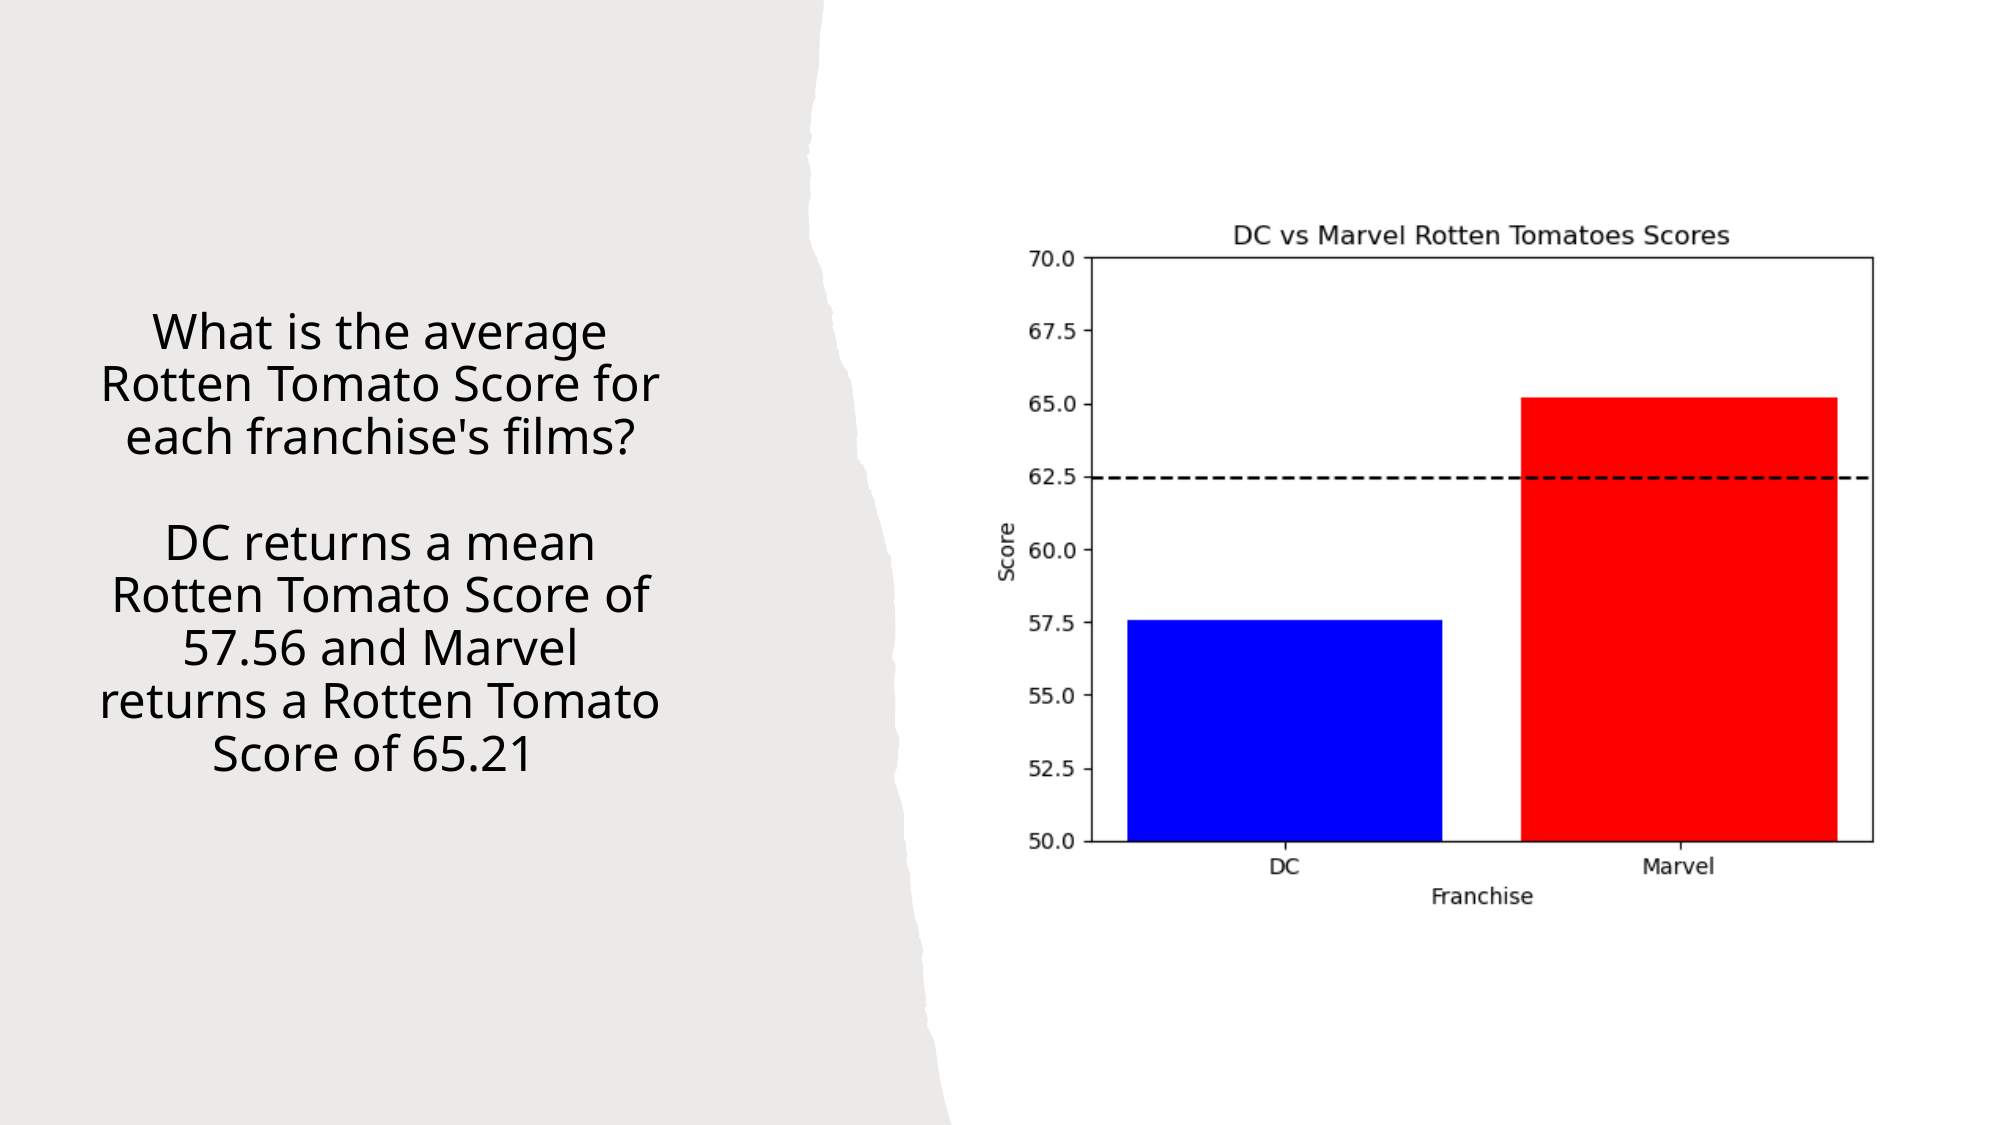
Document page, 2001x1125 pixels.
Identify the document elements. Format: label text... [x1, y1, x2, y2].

text_box [0, 0, 954, 1125]
title What is the average Rotten Tomato Score for each franchise's films? DC returns a mean Rotten Tomato Score of 57.56 and Marvel returns a Rotten Tomato Score of 65.21 [84, 293, 678, 790]
text_box [810, 0, 2000, 1125]
picture [966, 202, 1905, 918]
